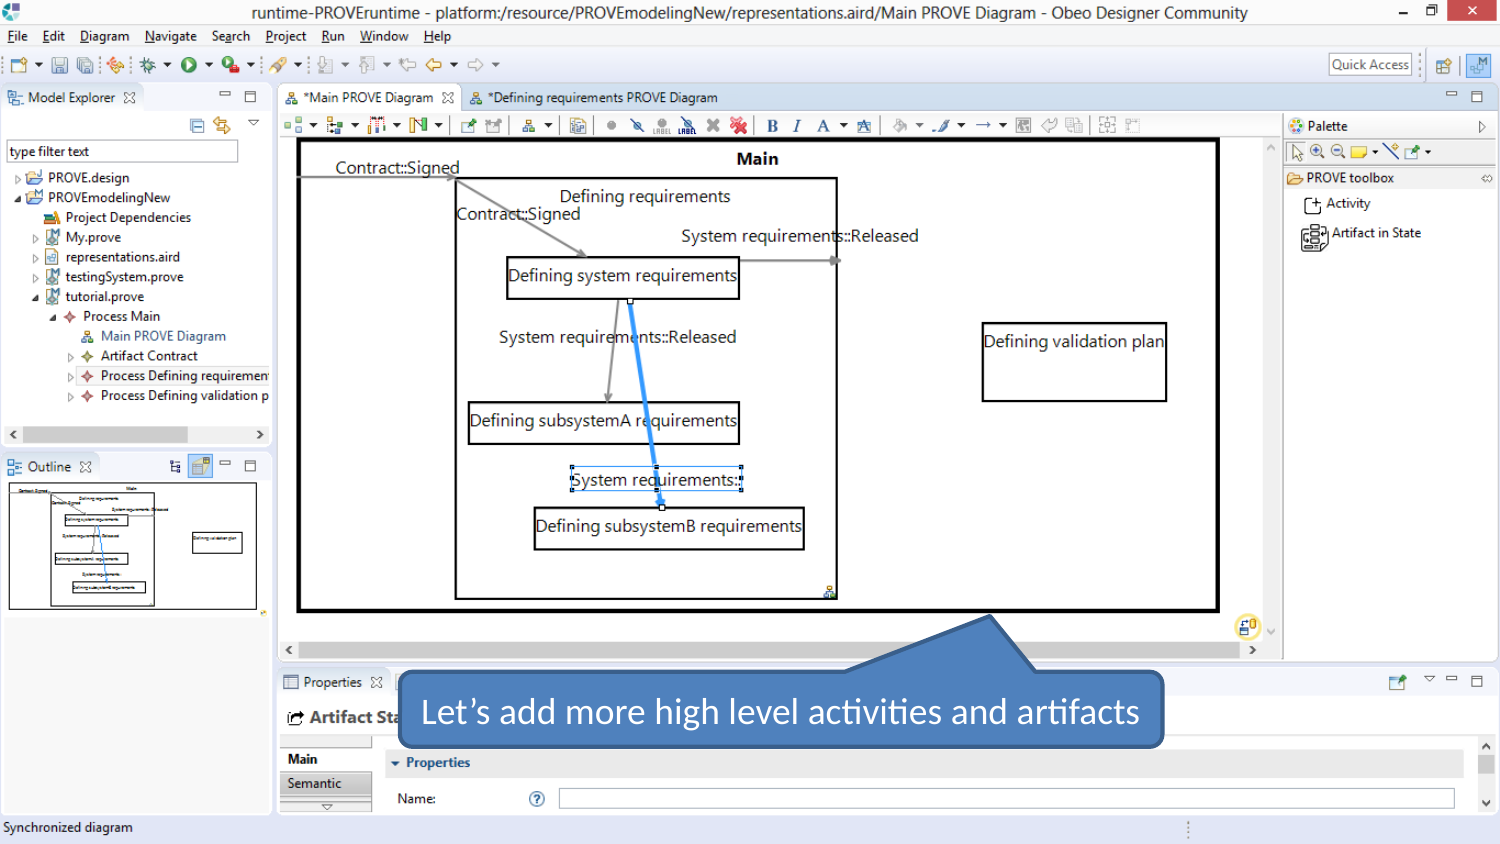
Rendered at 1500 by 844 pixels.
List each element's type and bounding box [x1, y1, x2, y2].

list [0, 0, 1500, 844]
